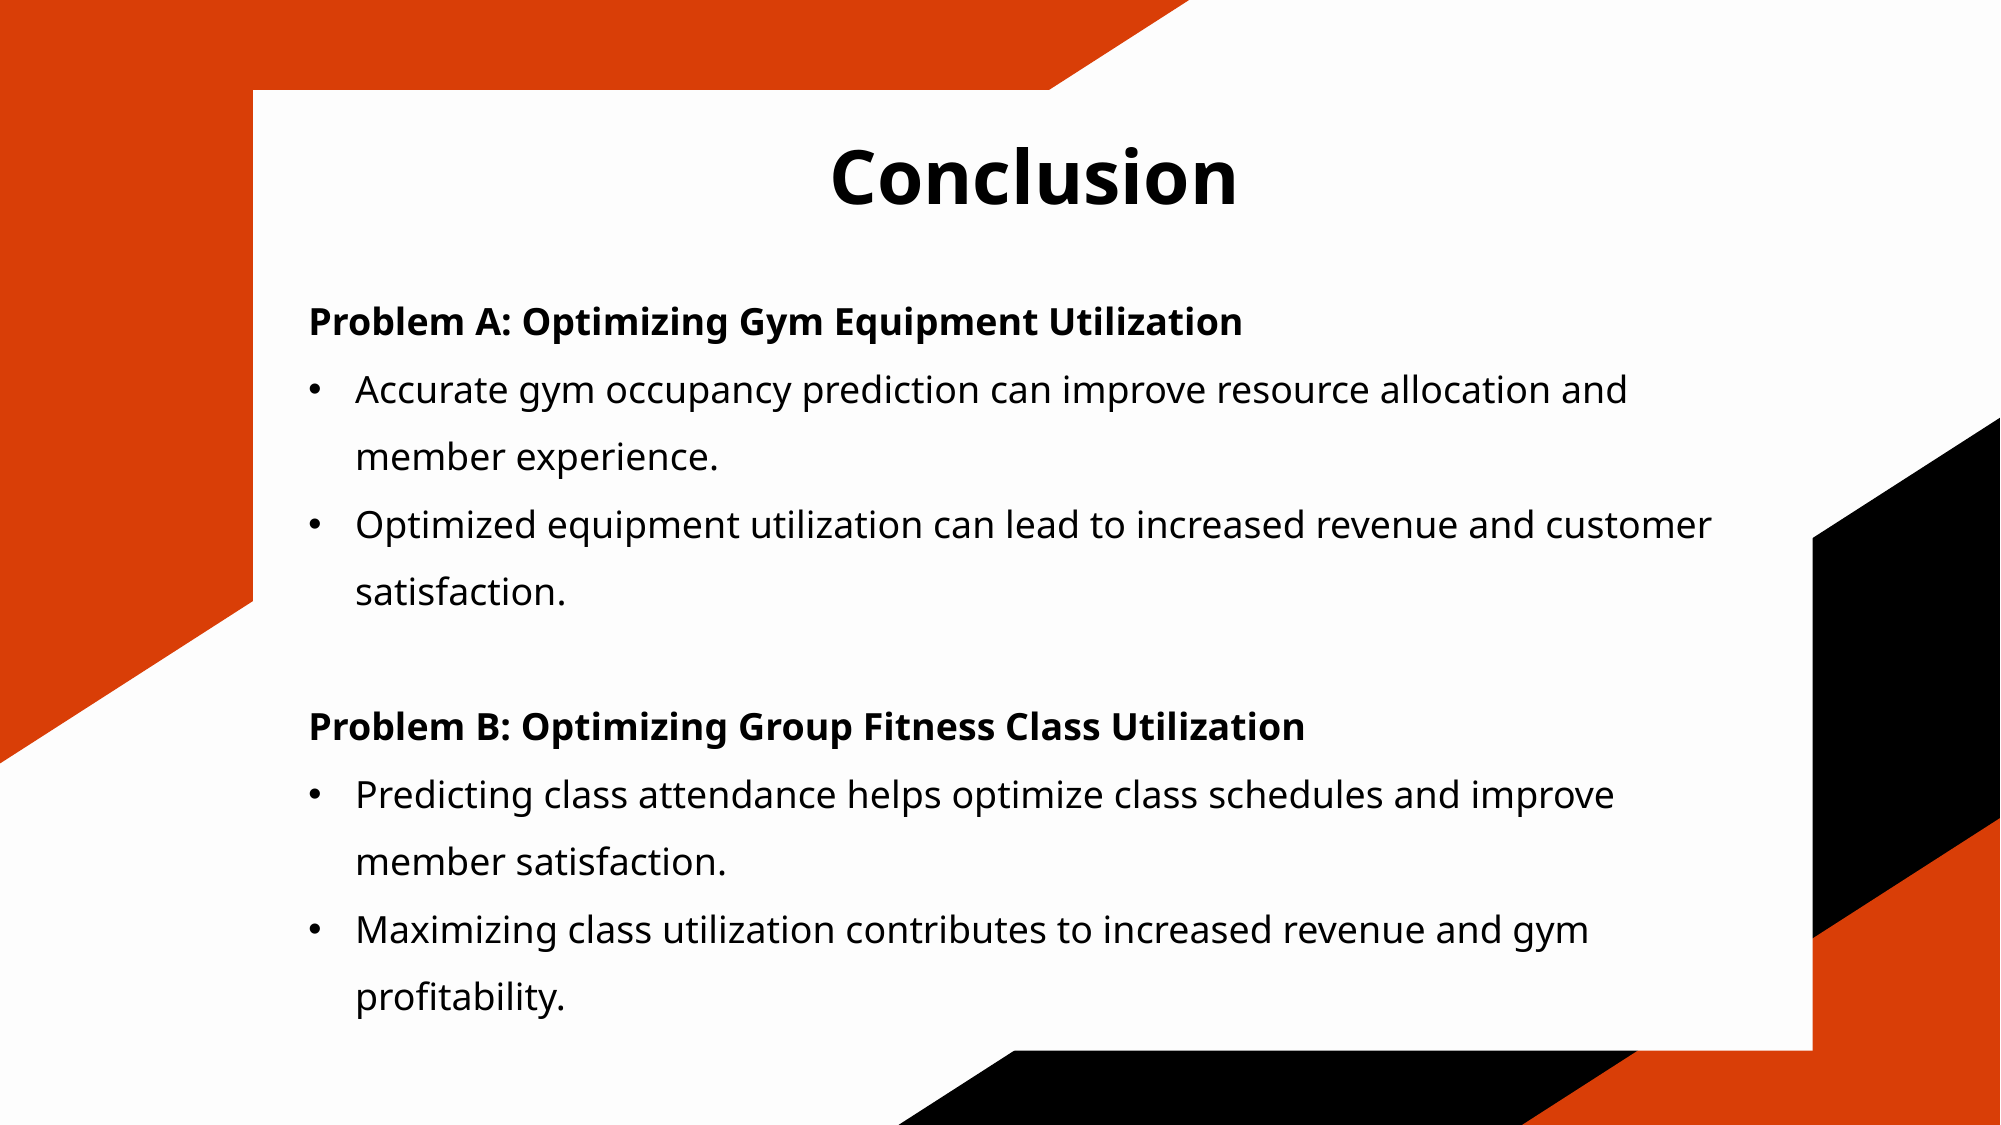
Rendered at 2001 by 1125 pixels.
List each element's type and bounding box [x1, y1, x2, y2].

text_box [252, 89, 1813, 1051]
text_box [0, 0, 2000, 1125]
